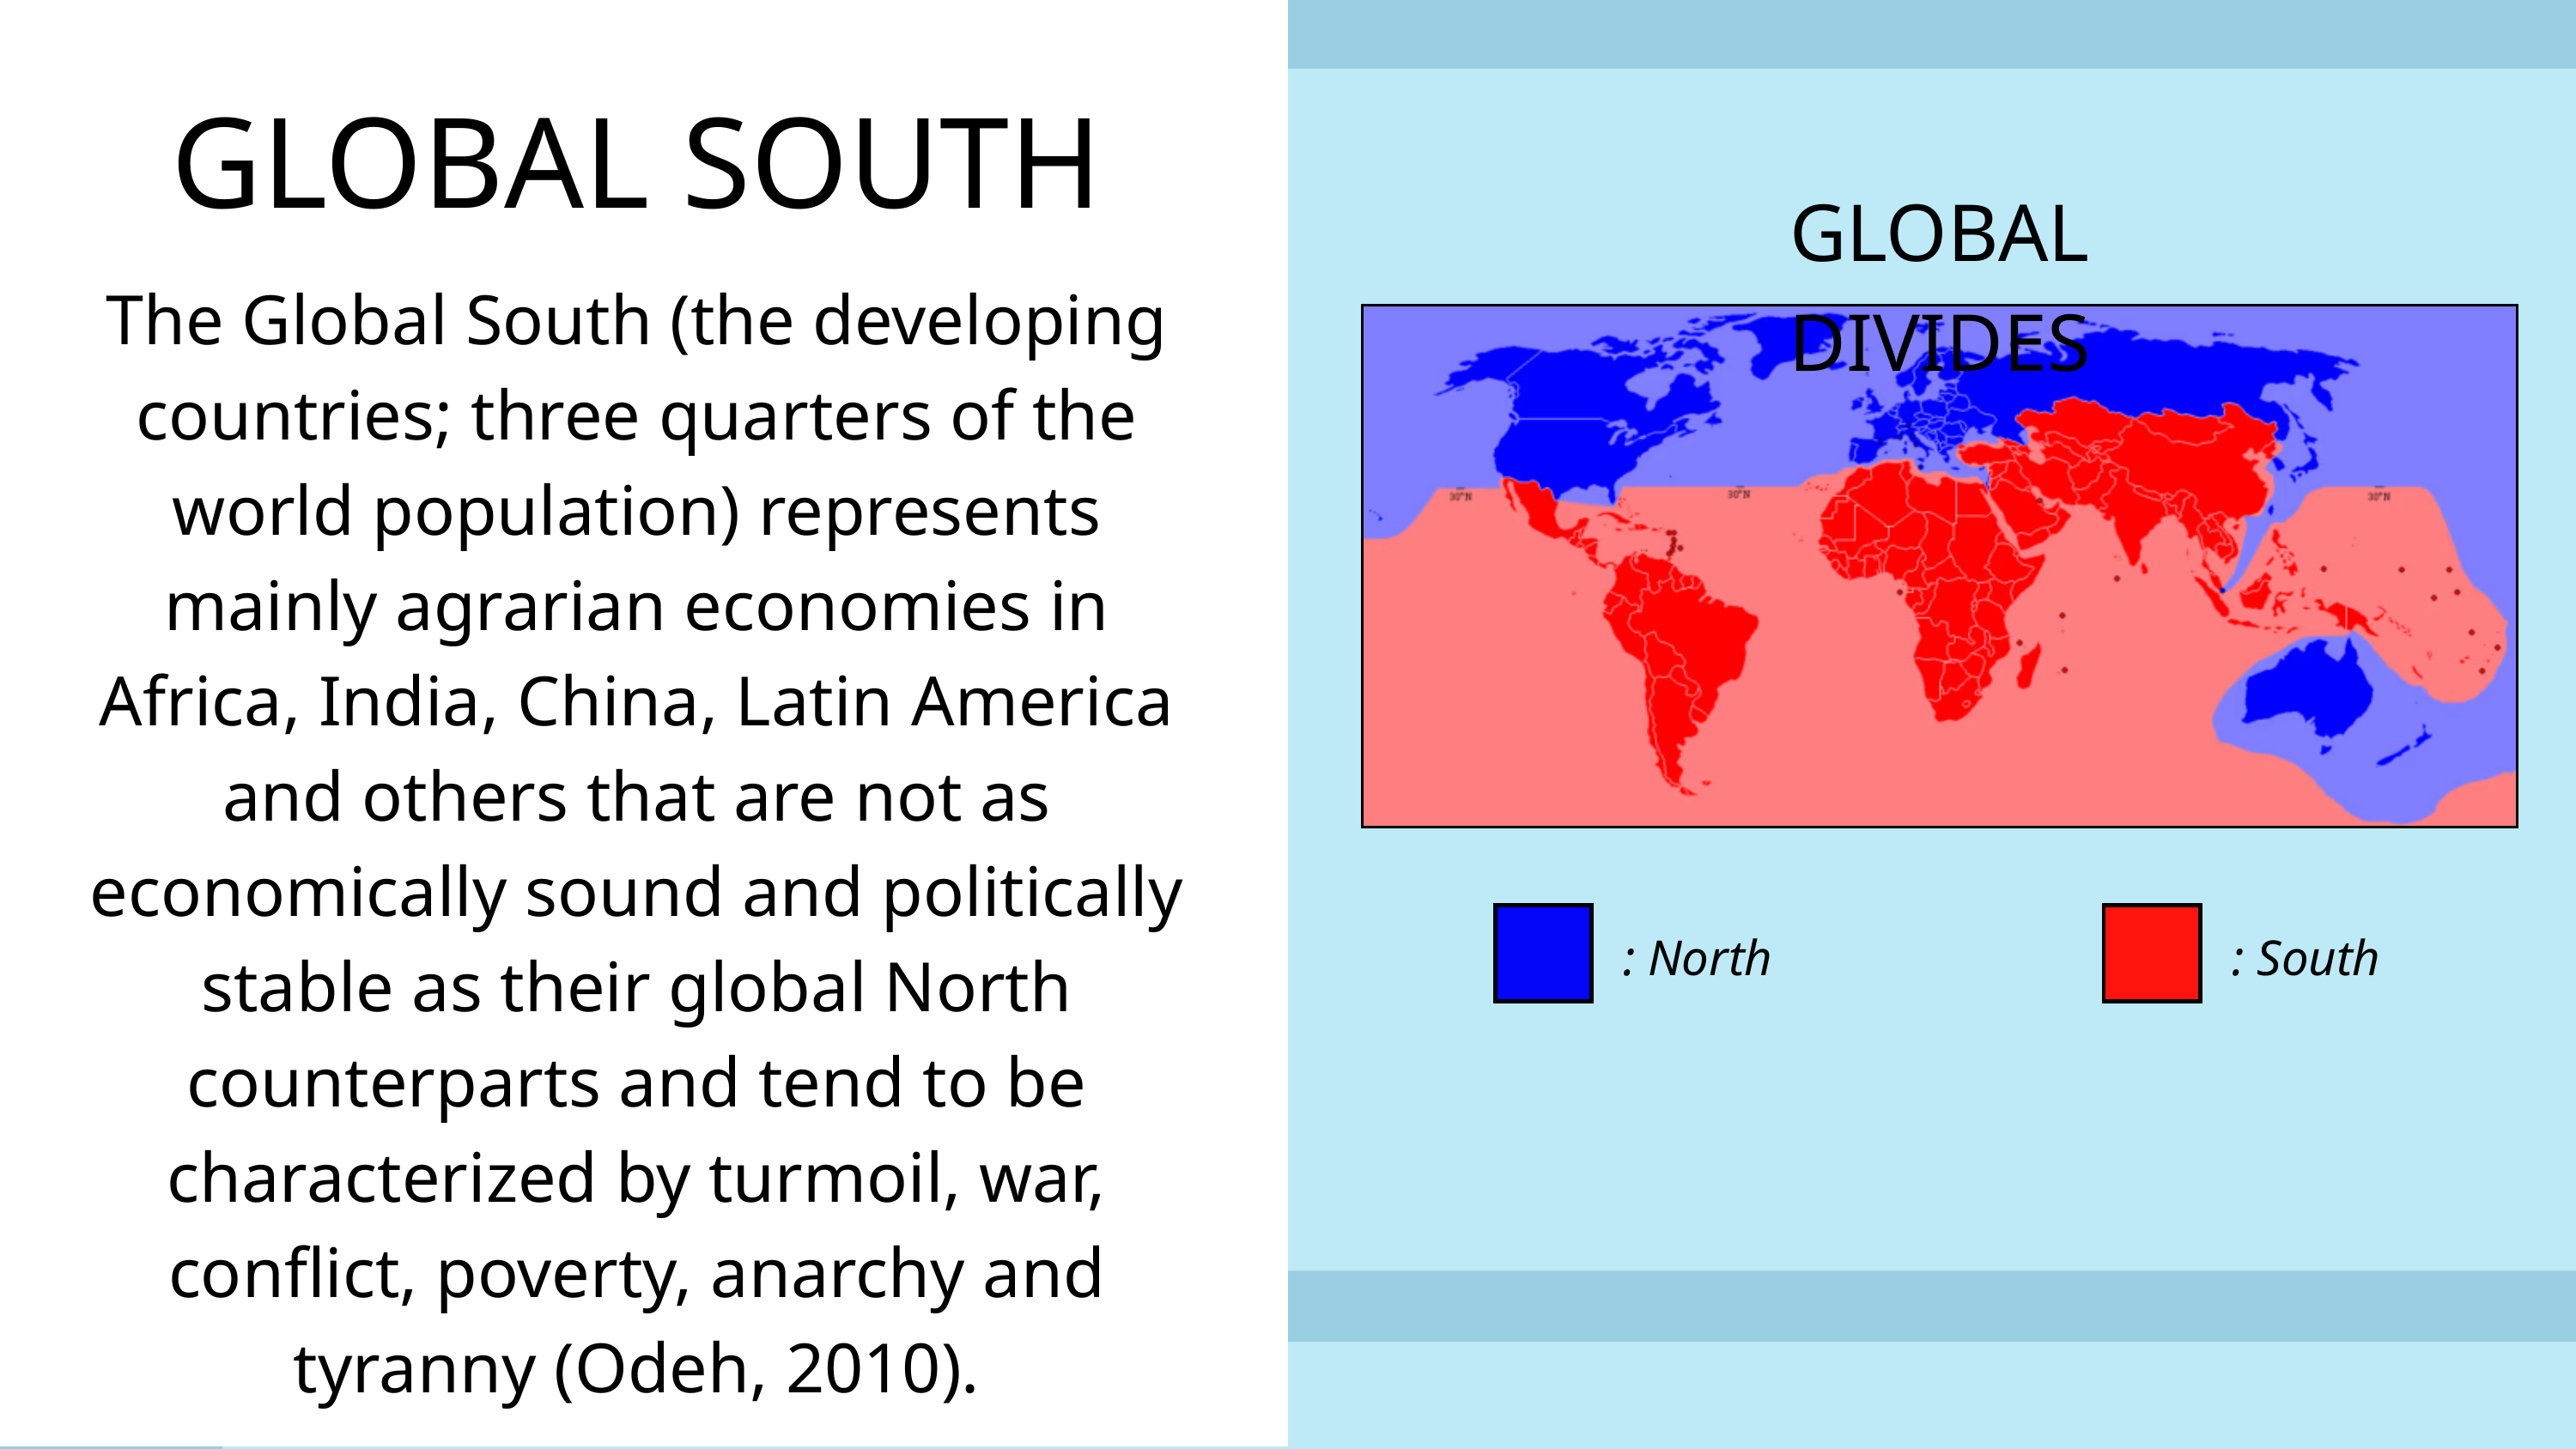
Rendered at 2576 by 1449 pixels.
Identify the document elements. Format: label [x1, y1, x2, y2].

text_box [0, 0, 1289, 1447]
text_box [2103, 905, 2201, 1002]
text_box [1289, 0, 2576, 1449]
text_box [1495, 905, 1592, 1002]
